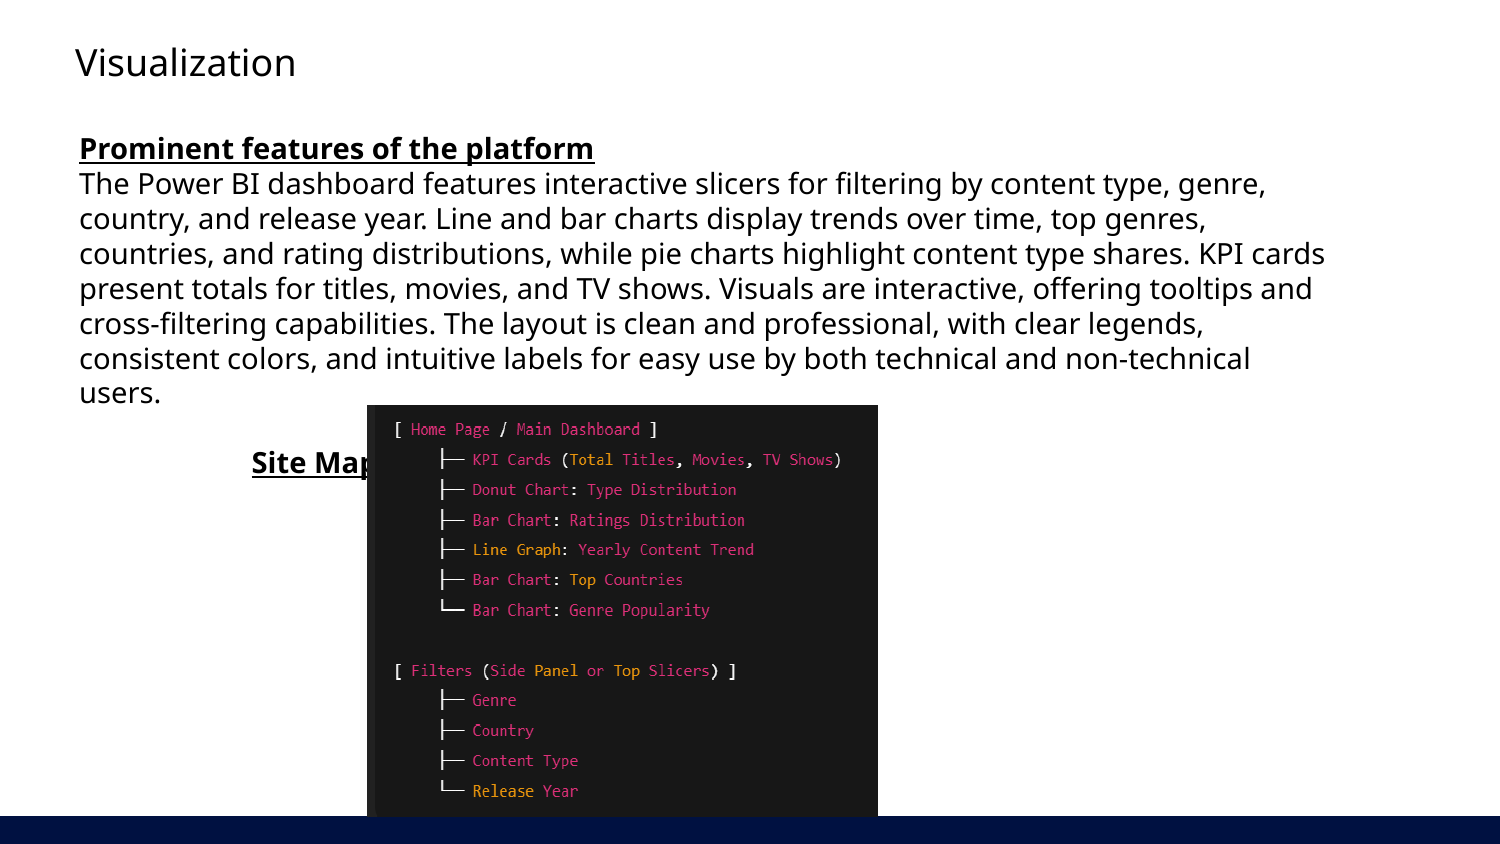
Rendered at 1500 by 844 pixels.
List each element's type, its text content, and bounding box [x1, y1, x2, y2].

text_box Prominent features of the platform The Power BI dashboard features interactive slicers for filtering by content type, genre, country, and release year. Line and bar charts display trends over time, top genres, countries, and rating distributions, while pie charts highlight content type shares. KPI cards present totals for titles, movies, and TV shows. Visuals are interactive, offering tooltips and cross-filtering capabilities. The layout is clean and professional, with clear legends, consistent colors, and intuitive labels for easy use by both technical and non-technical users. Site Map [45, 115, 1349, 714]
picture [366, 405, 878, 817]
text_box [0, 816, 1500, 844]
text_box Visualization [30, 24, 517, 102]
